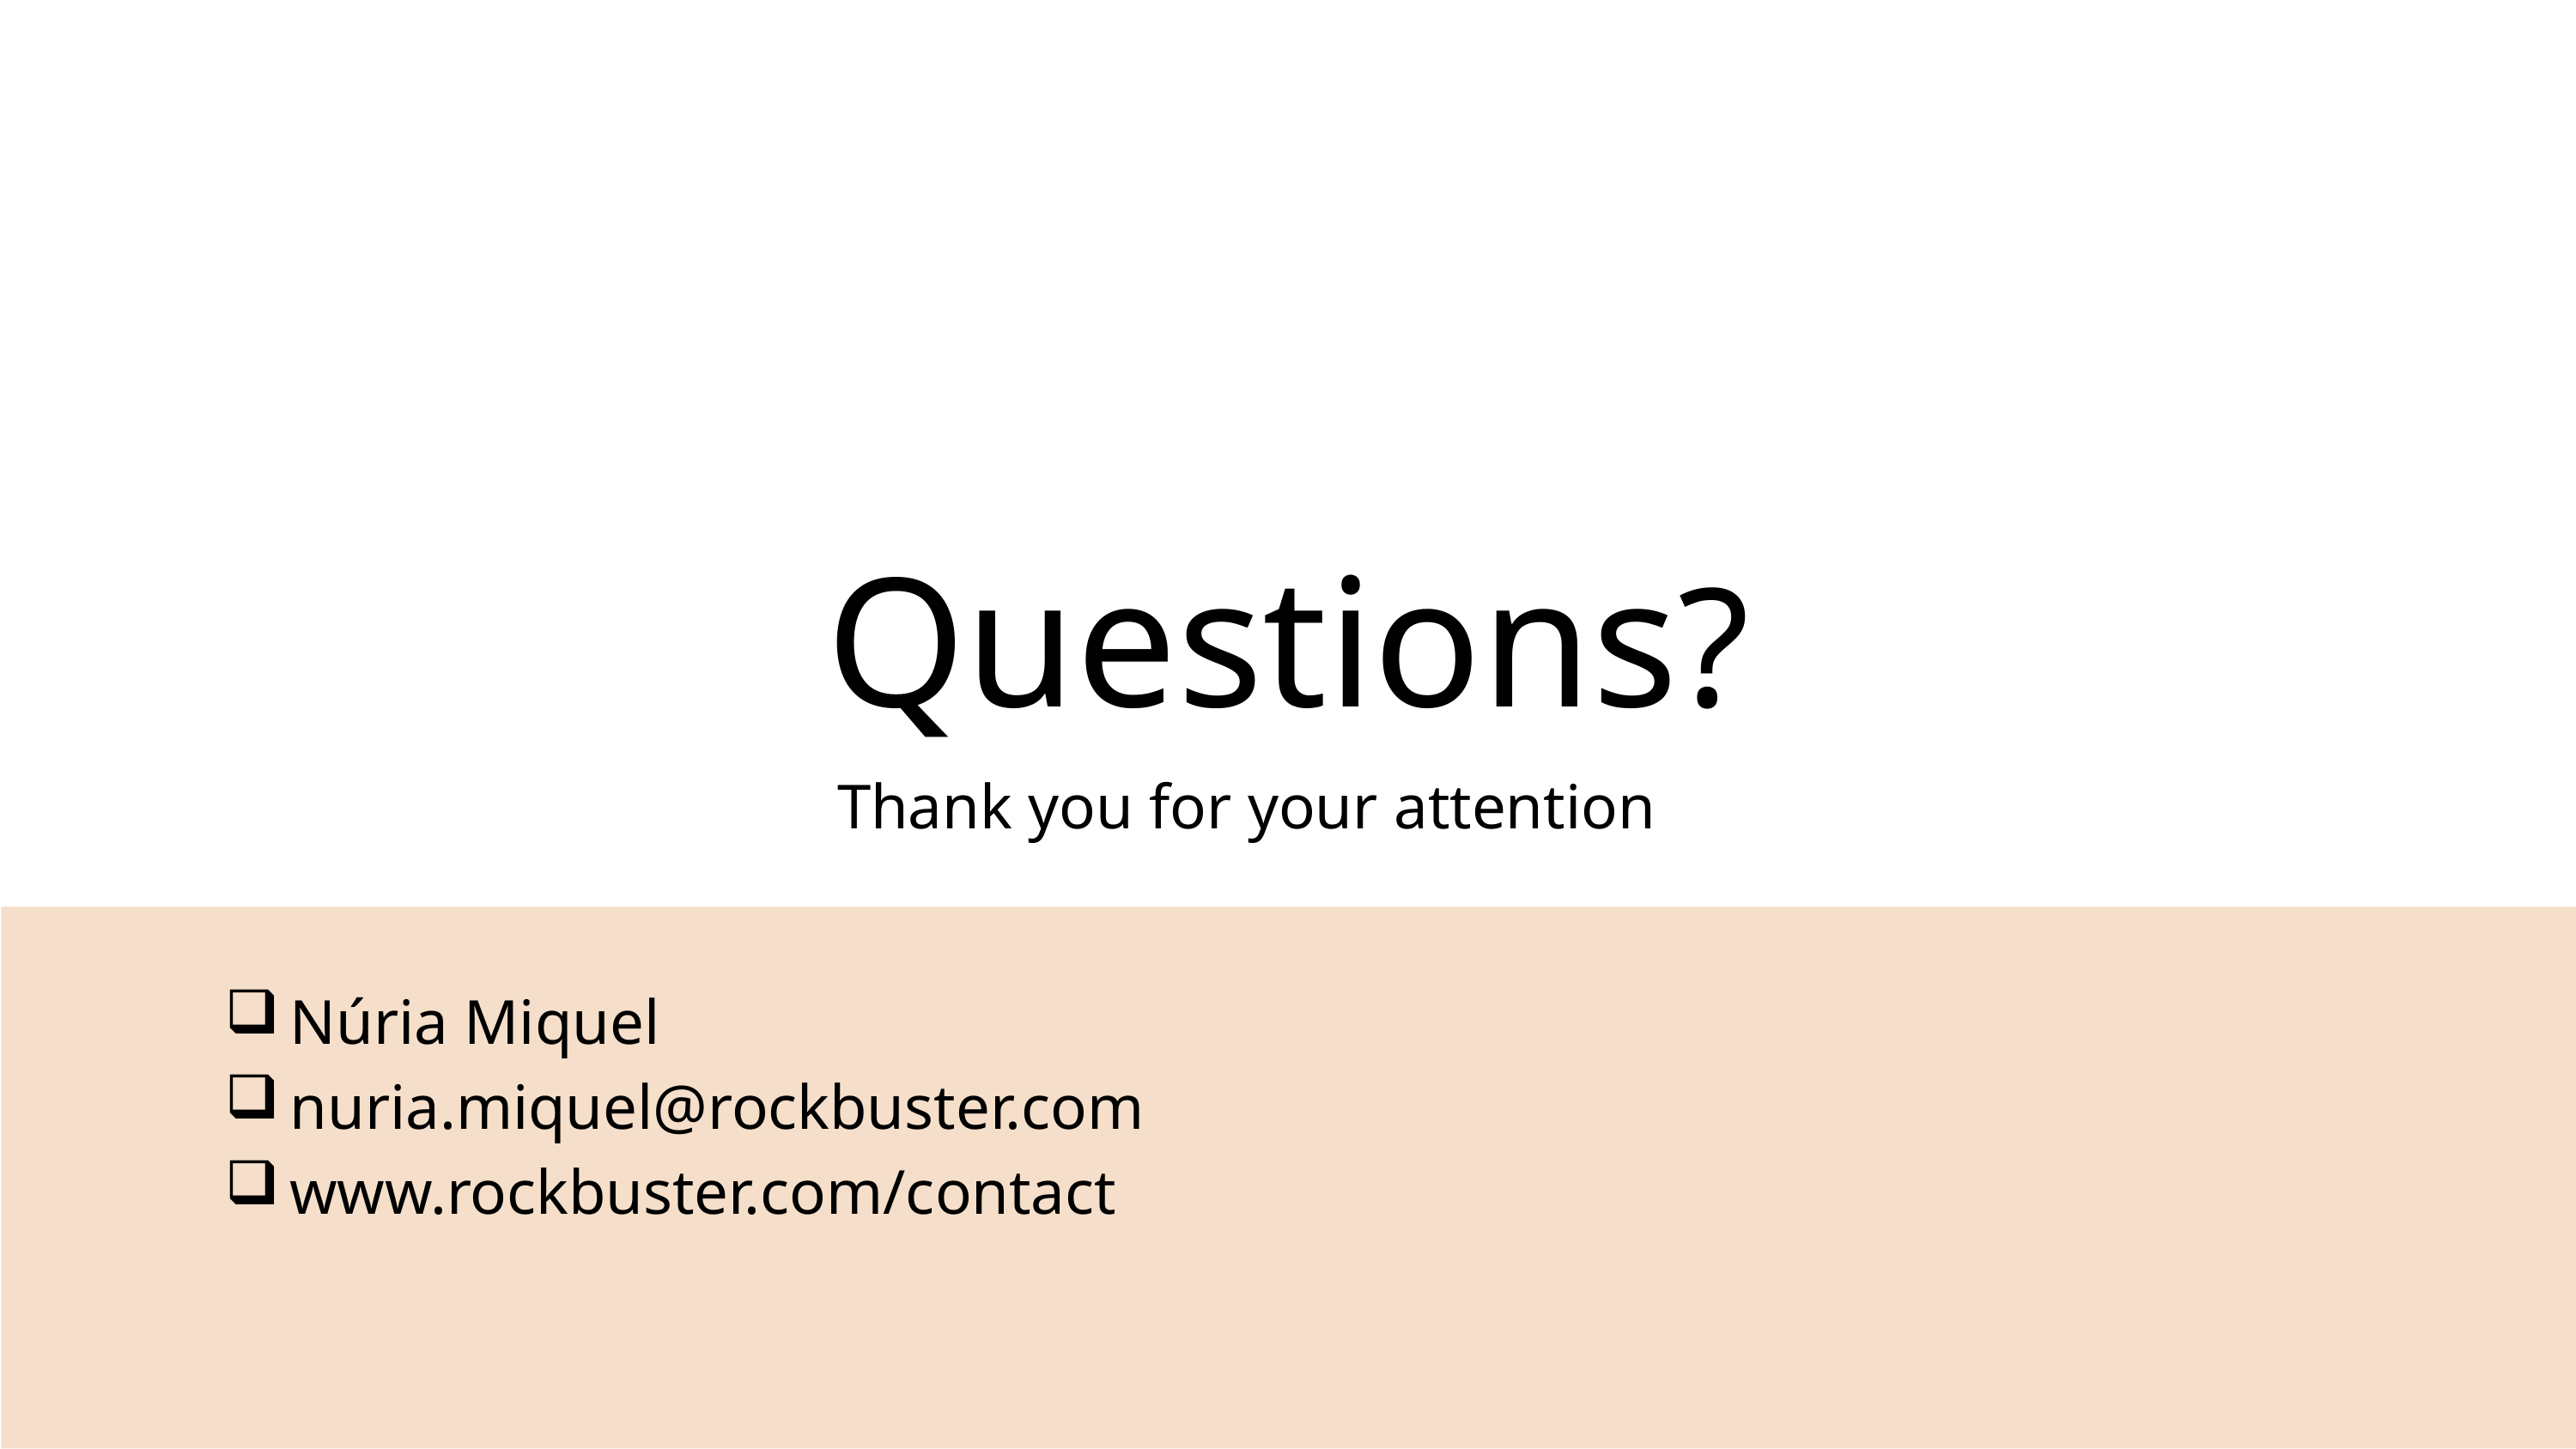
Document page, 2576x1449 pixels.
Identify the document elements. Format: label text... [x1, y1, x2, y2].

text_box Thank you for your attention [836, 755, 2013, 841]
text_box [1, 906, 2576, 1449]
text_box Questions? [506, 512, 2070, 743]
